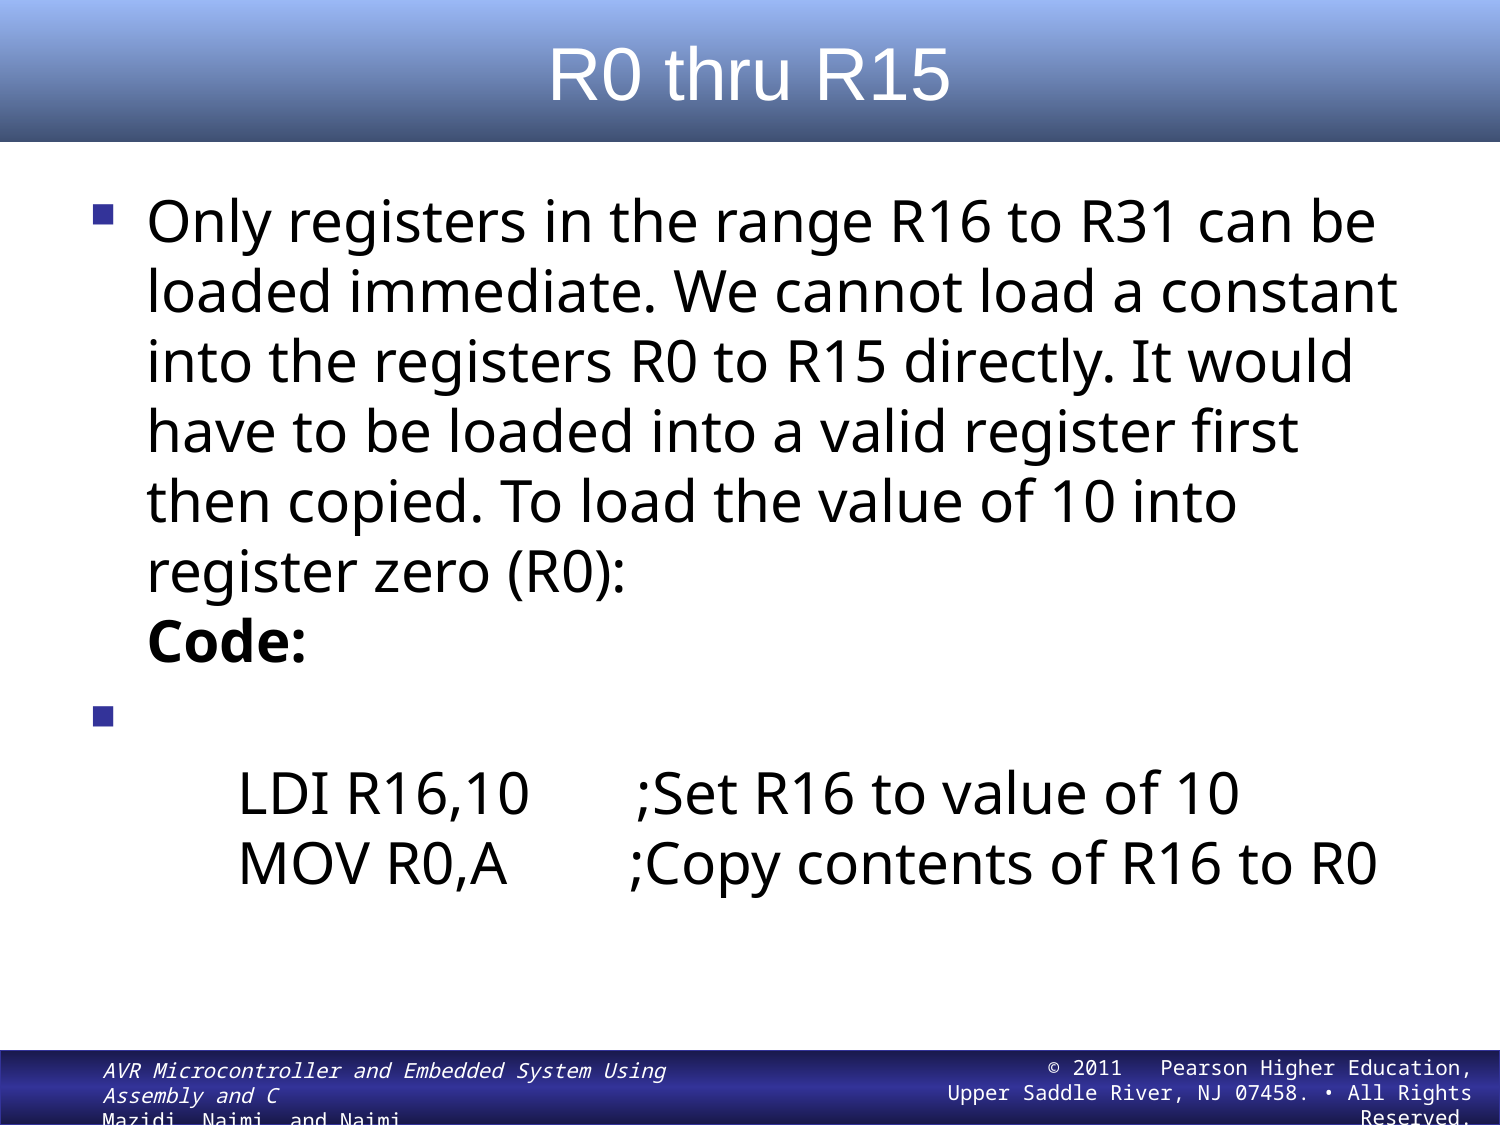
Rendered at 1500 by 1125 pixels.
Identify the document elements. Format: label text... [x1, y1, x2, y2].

list Only registers in the range R16 to R31 can be loaded immediate. We cannot load a constant into the registers R0 to R15 directly. It would have to be loaded into a valid register first then copied. To load the value of 10 into register zero (R0): Code: LDI R16,10 ;Set R16 to value of 10 MOV R0,A ;Copy contents of R16 to R0 [74, 176, 1445, 1060]
title R0 thru R15 [0, 0, 1500, 143]
